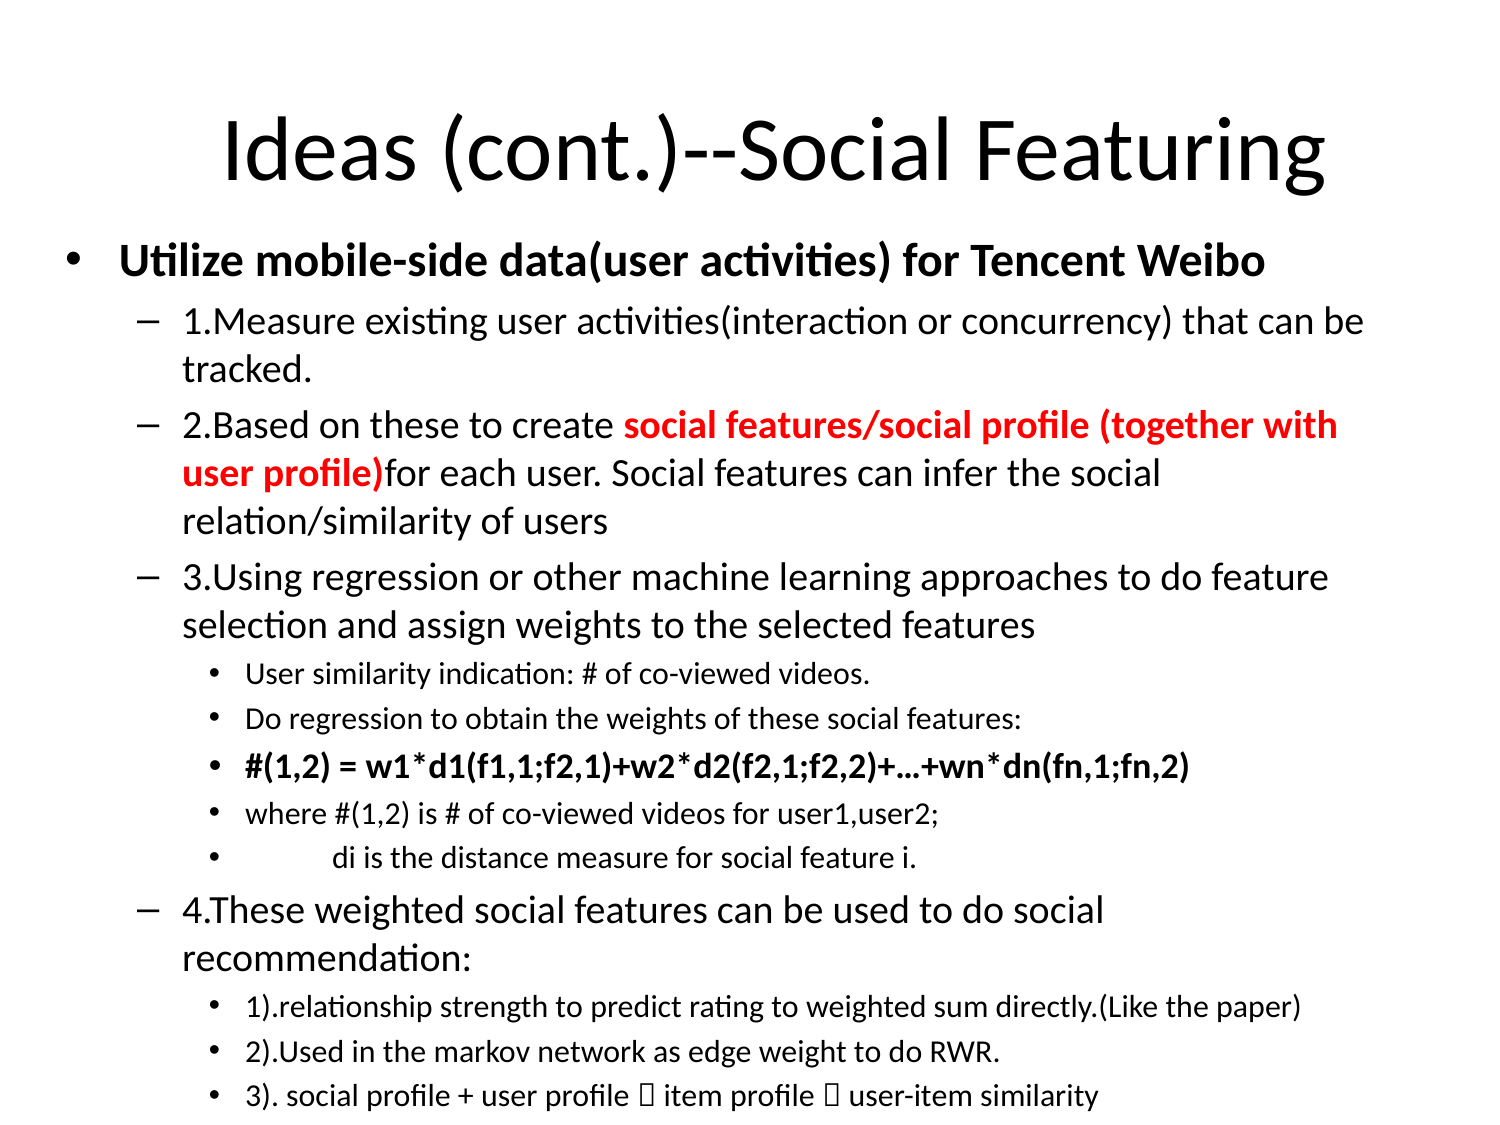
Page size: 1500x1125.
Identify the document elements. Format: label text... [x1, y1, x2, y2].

list Utilize mobile-side data(user activities) for Tencent Weibo 1.Measure existing user activities(interaction or concurrency) that can be tracked. 2.Based on these to create social features/social profile (together with user profile)for each user. Social features can infer the social relation/similarity of users 3.Using regression or other machine learning approaches to do feature selection and assign weights to the selected features User similarity indication: # of co-viewed videos. Do regression to obtain the weights of these social features: #(1,2) = w1*d1(f1,1;f2,1)+w2*d2(f2,1;f2,2)+…+wn*dn(fn,1;fn,2) where #(1,2) is # of co-viewed videos for user1,user2; di is the distance measure for social feature i. 4.These weighted social features can be used to do social recommendation: 1).relationship strength to predict rating to weighted sum directly.(Like the paper) 2).Used in the markov network as edge weight to do RWR. 3). social profile + user profile  item profile  user-item similarity [50, 221, 1413, 1122]
text_box Ideas (cont.)--Social Featuring [99, 50, 1450, 238]
